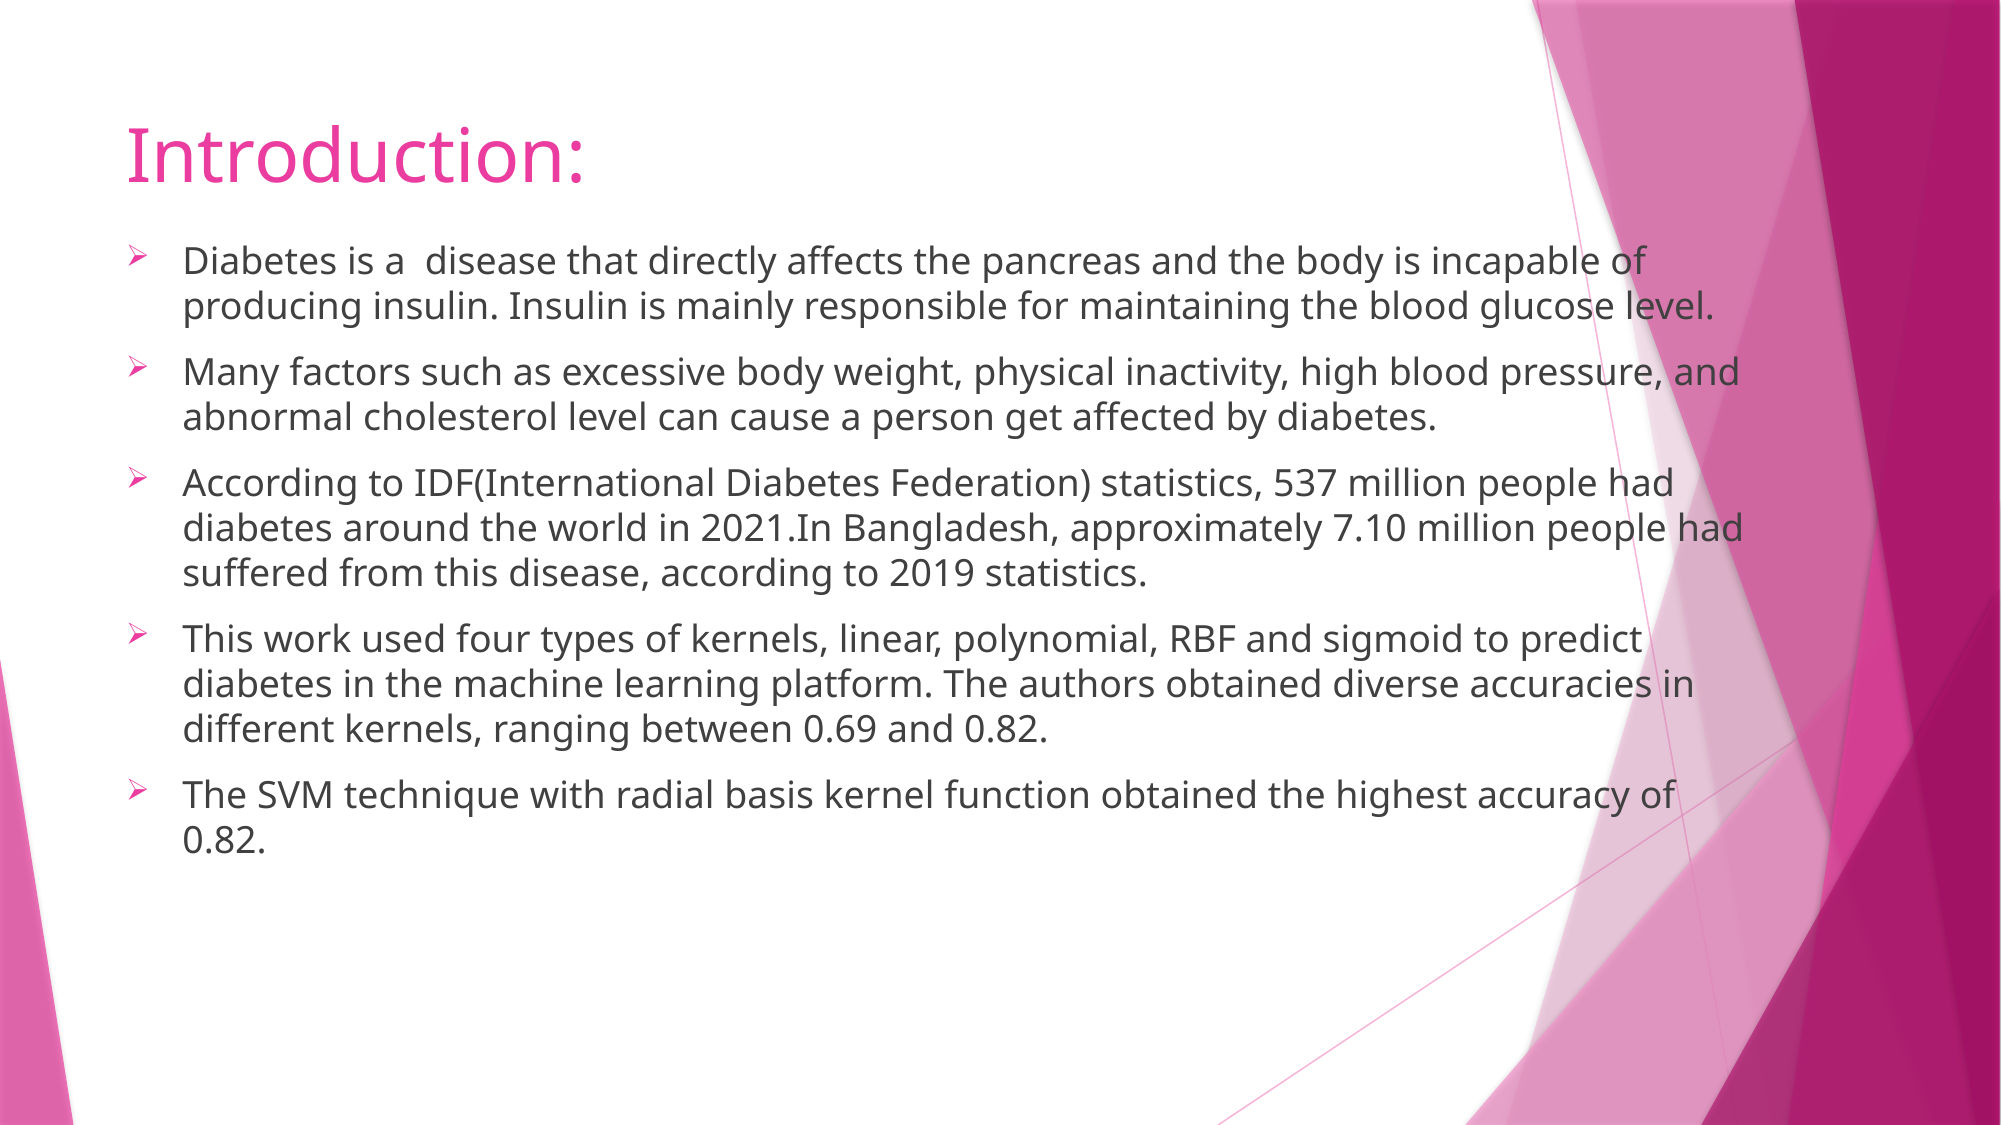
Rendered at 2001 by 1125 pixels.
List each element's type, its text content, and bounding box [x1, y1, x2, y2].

title Introduction: [111, 99, 1522, 229]
list Diabetes is a disease that directly affects the pancreas and the body is incapable of producing insulin. Insulin is mainly responsible for maintaining the blood glucose level. Many factors such as excessive body weight, physical inactivity, high blood pressure, and abnormal cholesterol level can cause a person get affected by diabetes. According to IDF(International Diabetes Federation) statistics, 537 million people had diabetes around the world in 2021.In Bangladesh, approximately 7.10 million people had suffered from this disease, according to 2019 statistics. This work used four types of kernels, linear, polynomial, RBF and sigmoid to predict diabetes in the machine learning platform. The authors obtained diverse accuracies in different kernels, ranging between 0.69 and 0.82. The SVM technique with radial basis kernel function obtained the highest accuracy of 0.82. [111, 229, 1764, 991]
